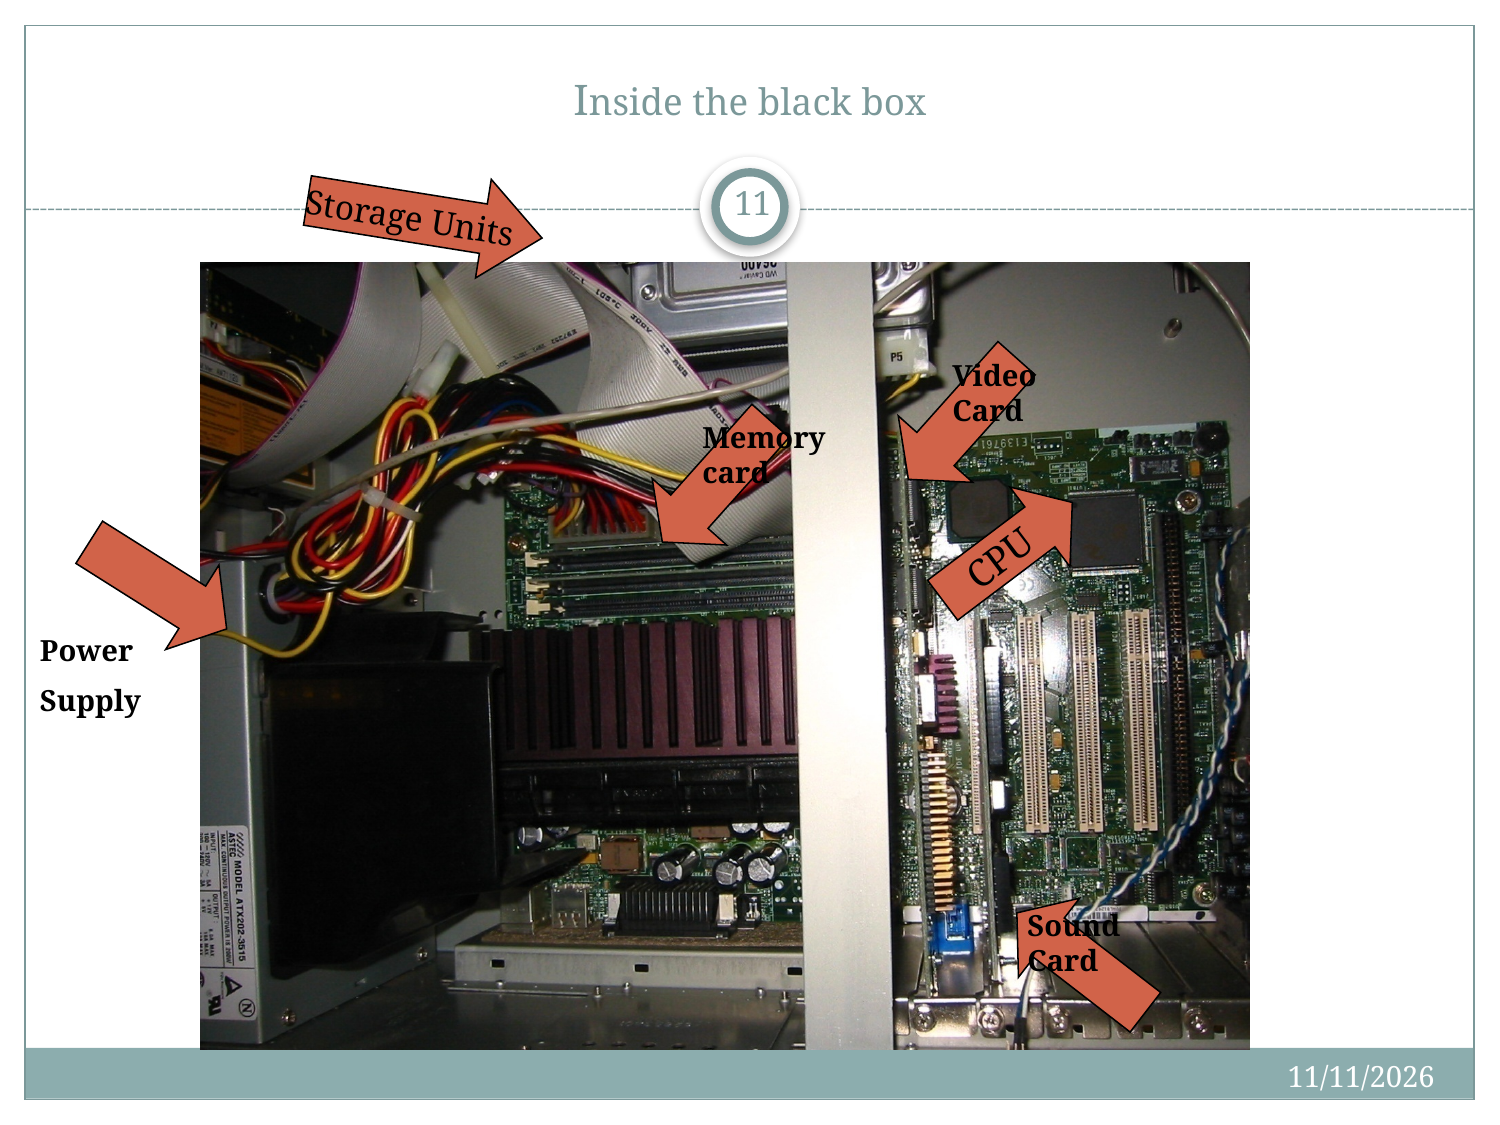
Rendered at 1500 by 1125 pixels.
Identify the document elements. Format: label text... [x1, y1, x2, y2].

text_box Inside the black box [49, 37, 1450, 175]
text_box 01/28/2020 [950, 1050, 1450, 1111]
text_box 1 [715, 175, 791, 241]
picture [199, 262, 1251, 1051]
text_box Power Supply [24, 624, 194, 725]
text_box [75, 521, 194, 624]
text_box Storage Units [303, 175, 543, 260]
